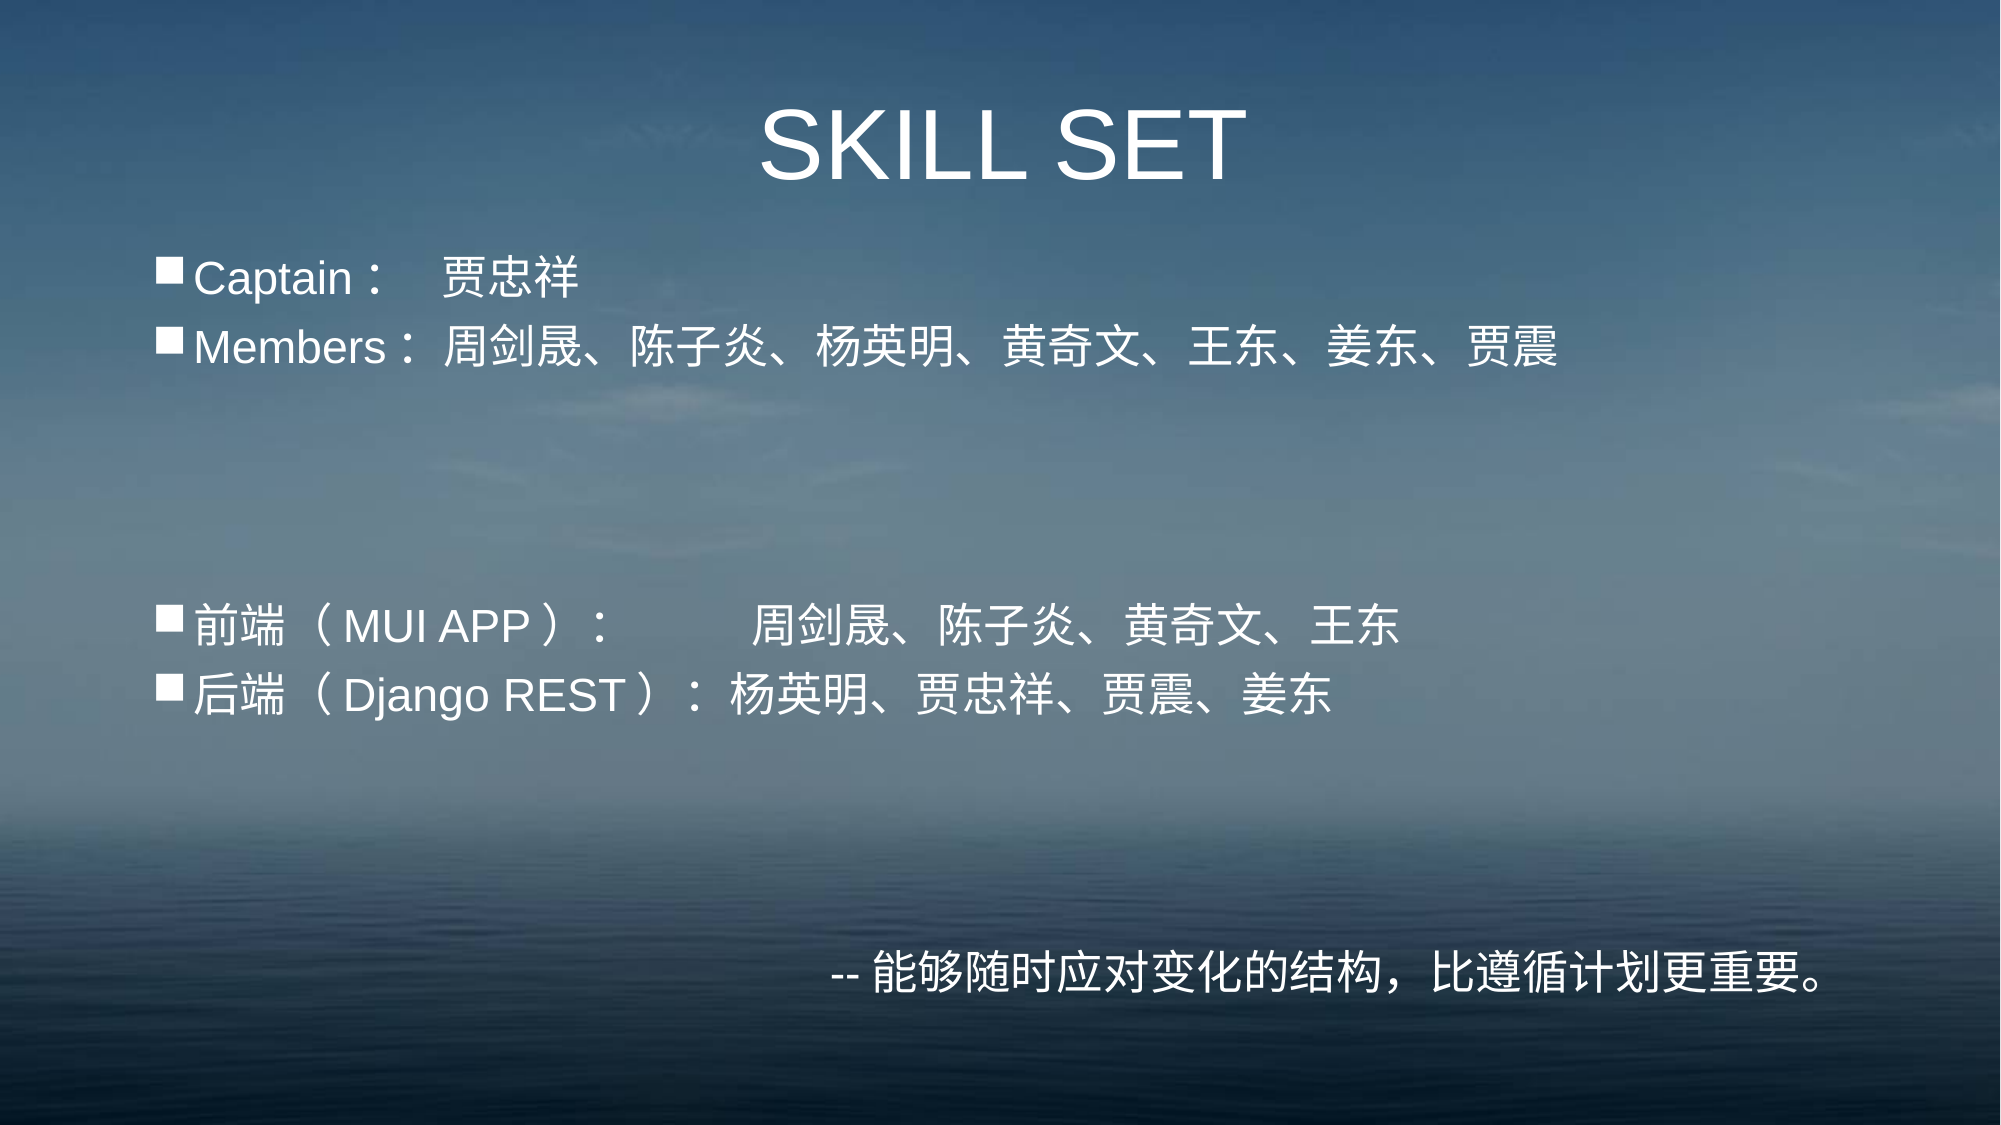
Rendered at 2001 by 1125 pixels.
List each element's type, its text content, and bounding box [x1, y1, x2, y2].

list Captain： 贾忠祥 Members：周剑晟、陈子炎、杨英明、黄奇文、王东、姜东、贾震 前端（MUI APP）： 周剑晟、陈子炎、黄奇文、王东 后端（Django REST）：杨英明、贾忠祥、贾震、姜东 --能够随时应对变化的结构，比遵循计划更重要。 [137, 246, 1863, 1014]
text_box SKILL SET [627, 64, 1379, 215]
picture [0, 0, 2001, 1125]
